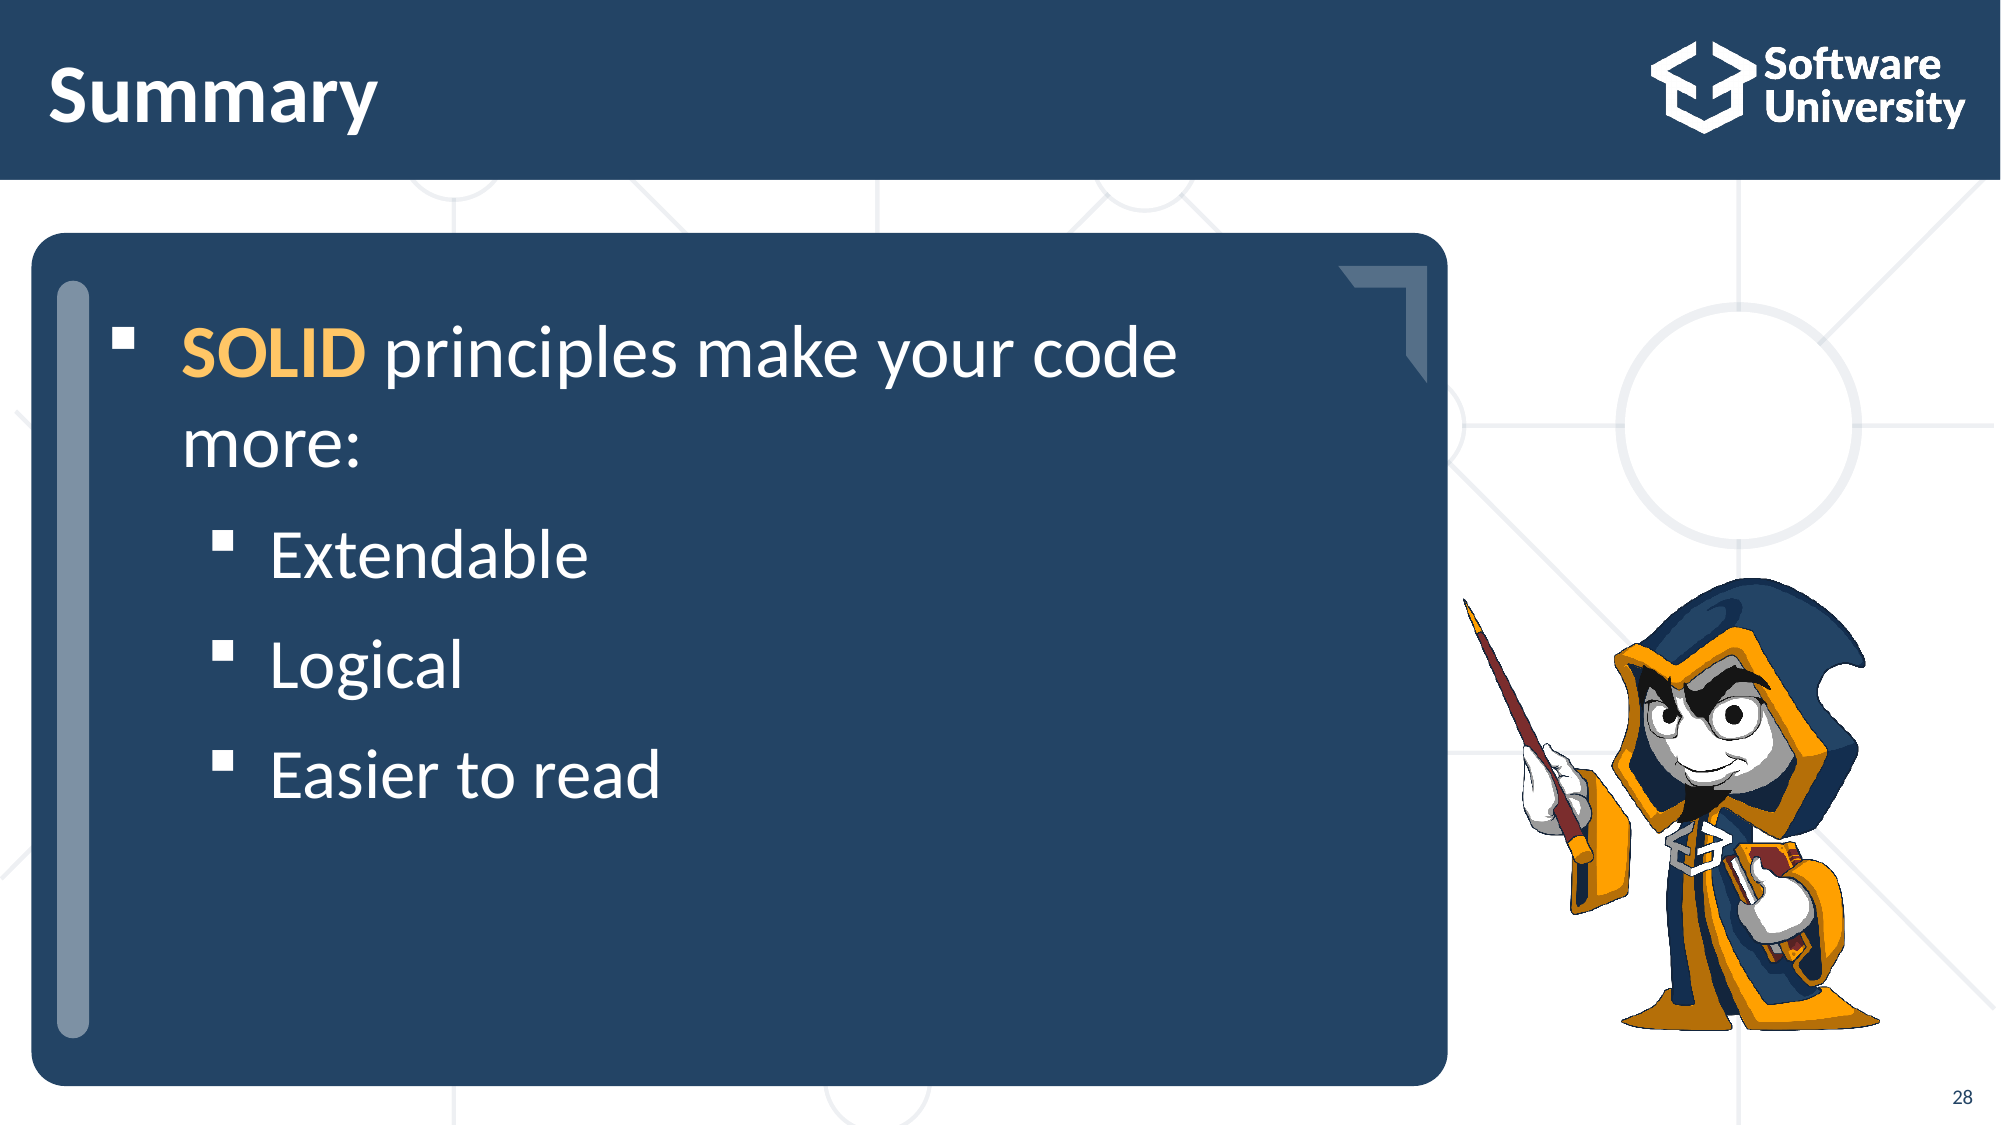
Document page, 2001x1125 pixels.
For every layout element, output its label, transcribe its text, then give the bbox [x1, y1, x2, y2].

picture [1447, 537, 1921, 1050]
slide_number 28 [1927, 1067, 1989, 1117]
picture [1651, 41, 1966, 134]
title Summary [31, 16, 1625, 162]
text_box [31, 232, 1448, 1087]
